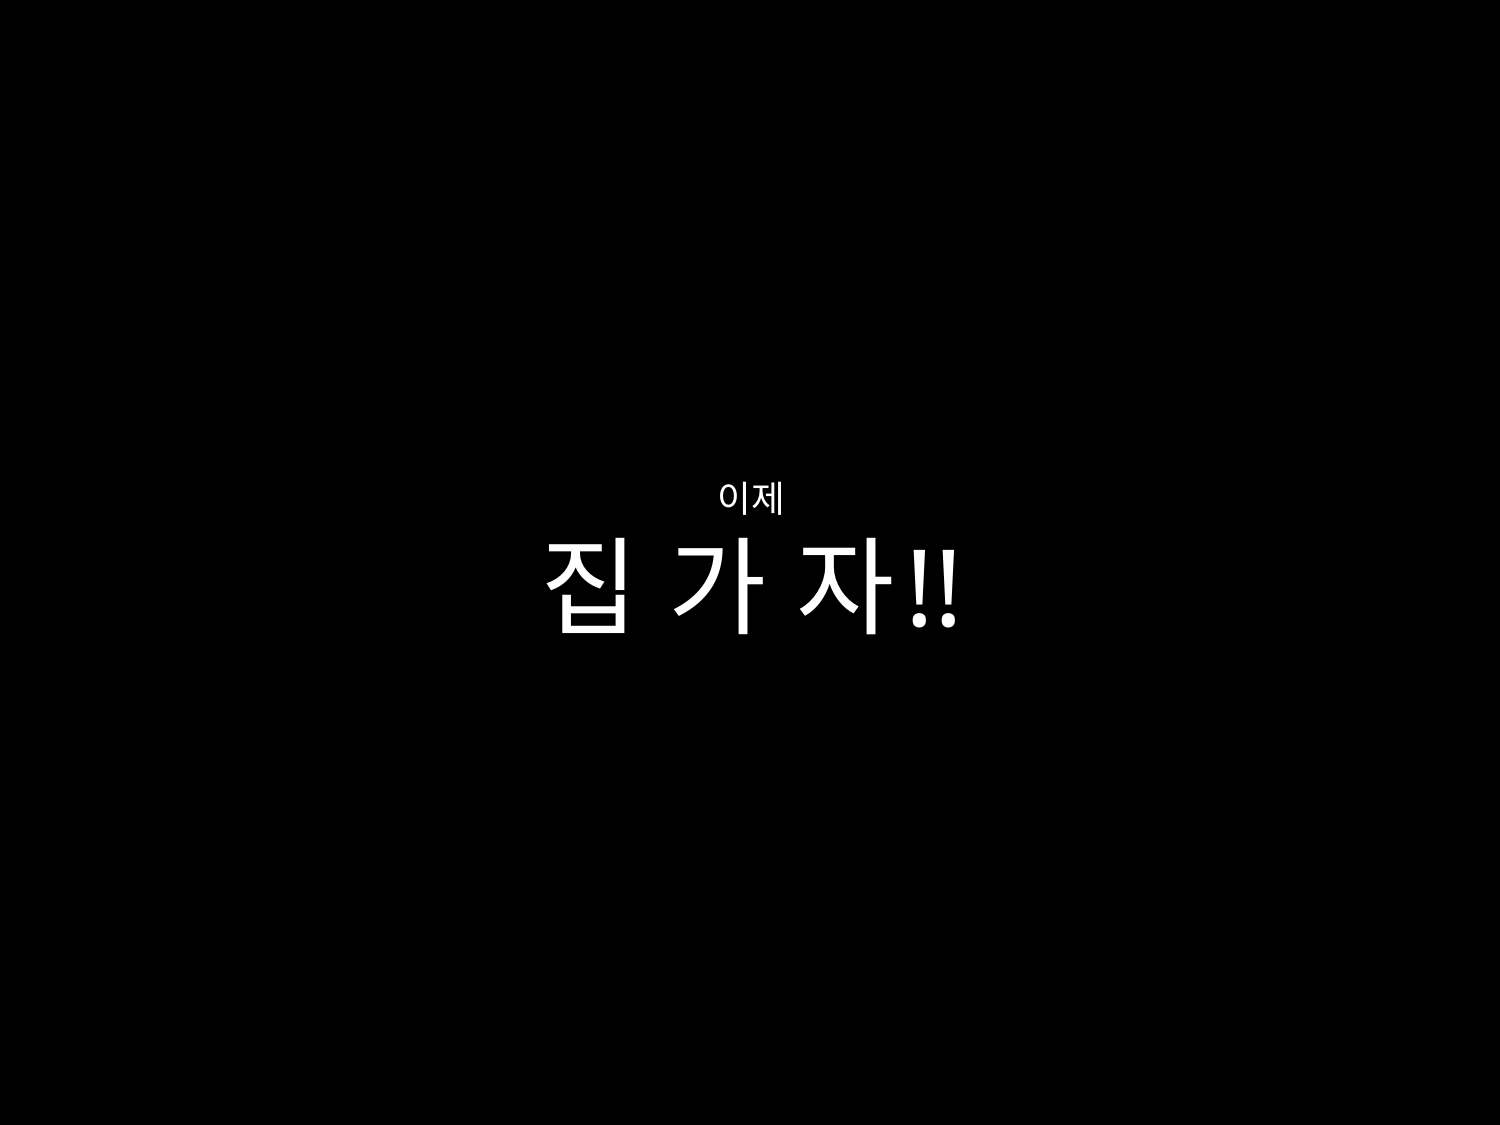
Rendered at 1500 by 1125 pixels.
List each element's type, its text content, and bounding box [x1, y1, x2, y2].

title 이제 집 가 자!! [76, 468, 1427, 656]
